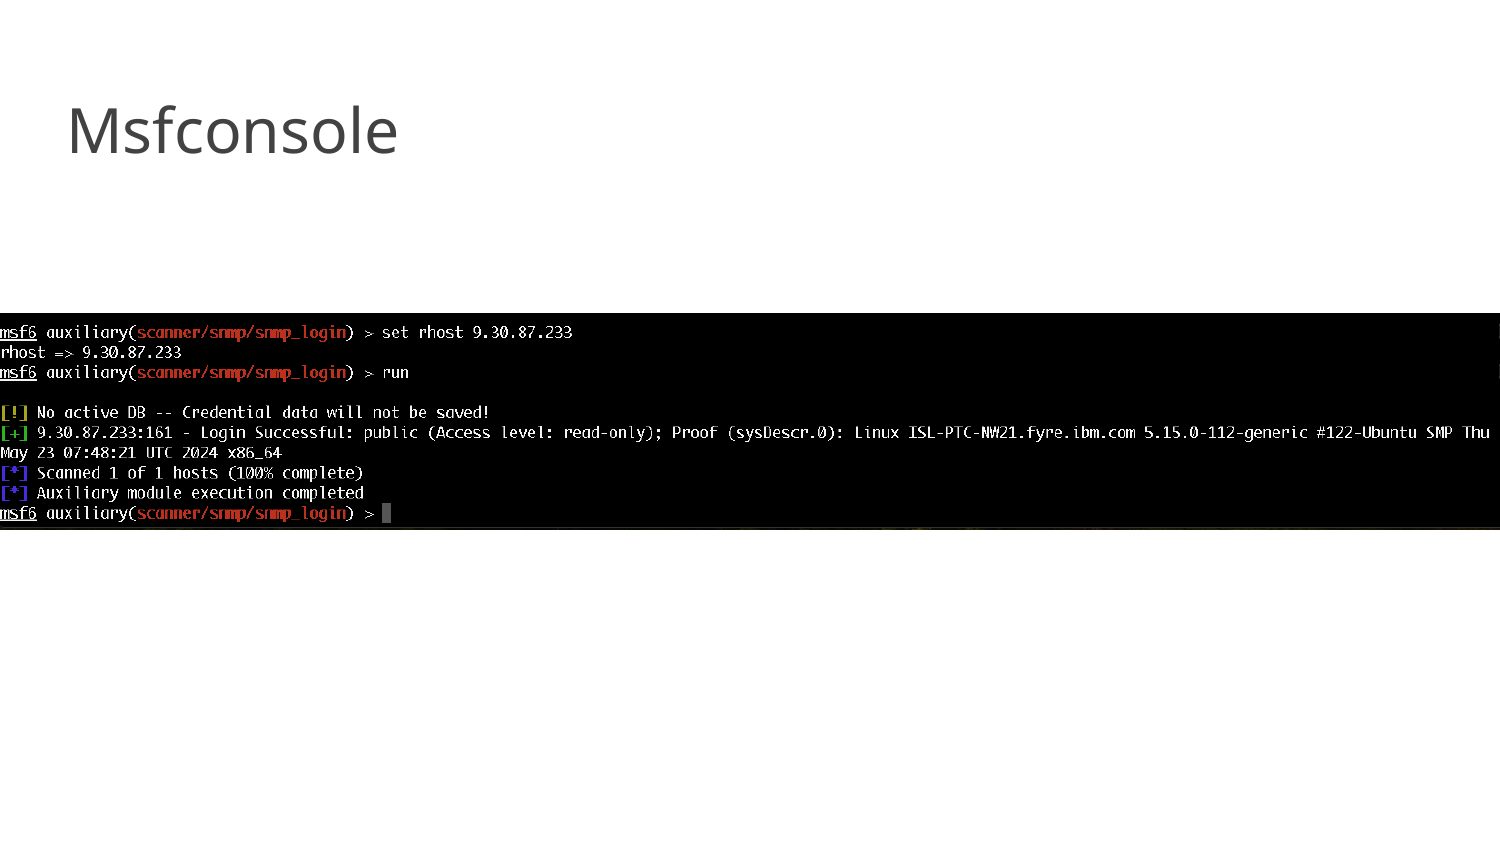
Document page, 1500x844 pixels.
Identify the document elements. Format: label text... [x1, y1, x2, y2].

picture [0, 313, 1500, 531]
title Msfconsole [51, 61, 1449, 182]
